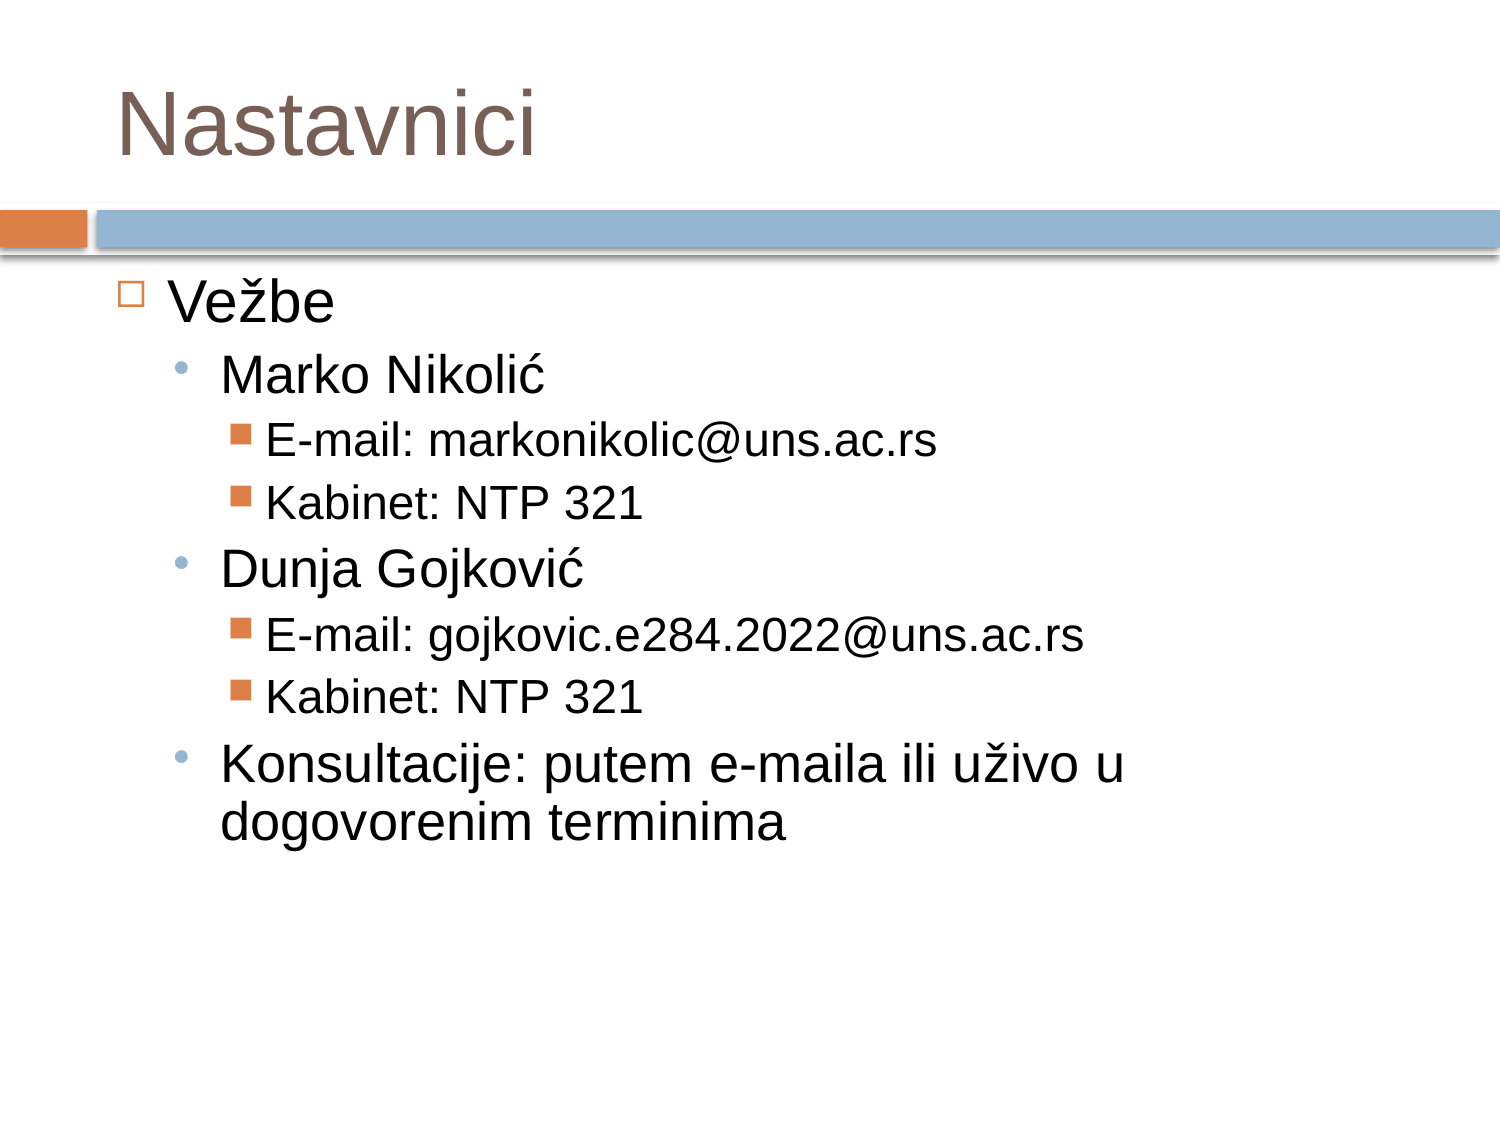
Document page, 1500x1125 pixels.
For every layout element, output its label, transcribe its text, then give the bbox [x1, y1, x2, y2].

list Vežbe Marko Nikolić E-mail: markonikolic@uns.ac.rs Kabinet: NTP 321 Dunja Gojković E-mail: gojkovic.e284.2022@uns.ac.rs Kabinet: NTP 321 Konsultacije: putem e-maila ili uživo u dogovorenim terminima [100, 262, 1438, 1000]
title Nastavnici [100, 37, 1438, 200]
